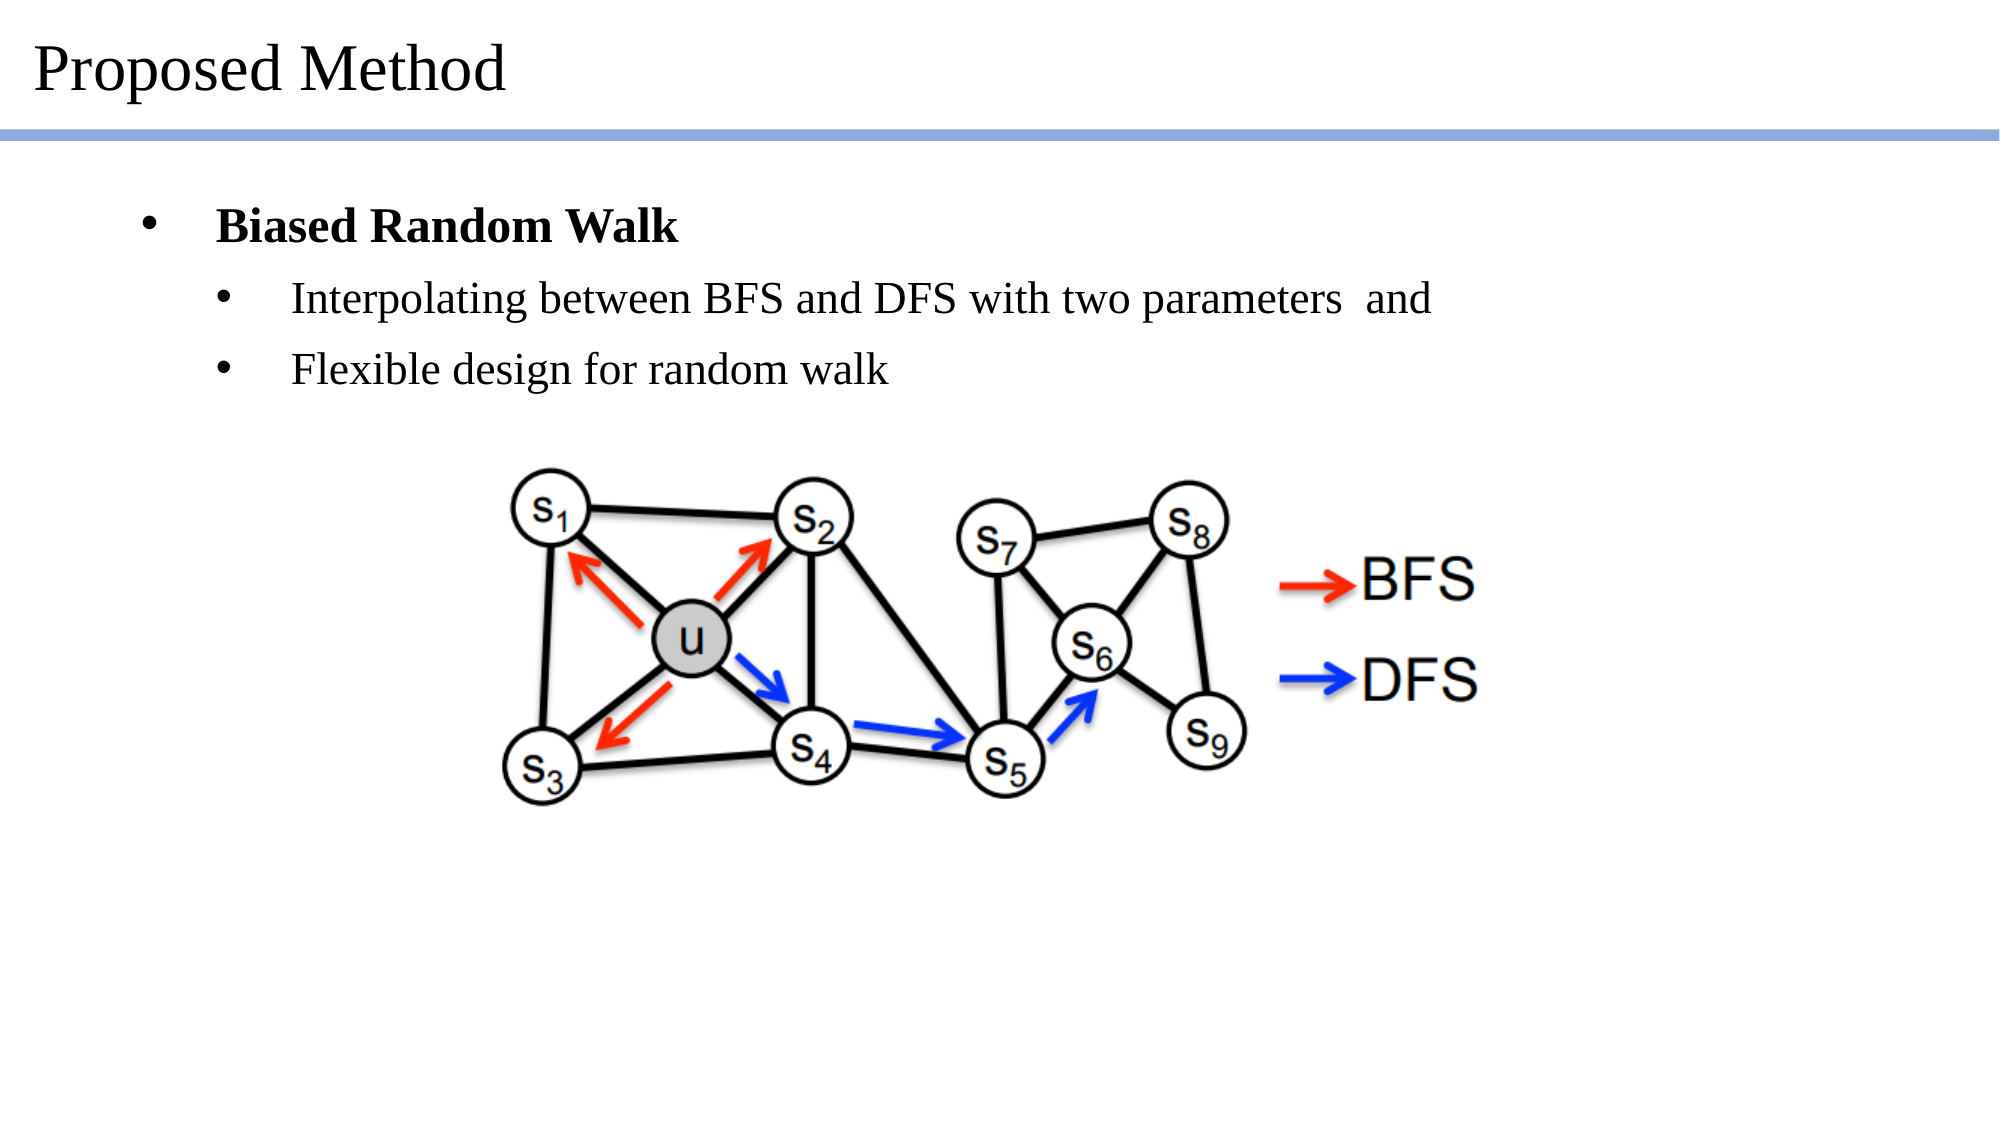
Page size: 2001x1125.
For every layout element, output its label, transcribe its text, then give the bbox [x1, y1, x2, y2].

picture [492, 451, 1507, 814]
text_box Proposed Method [0, 10, 1858, 109]
text_box [0, 128, 2000, 142]
